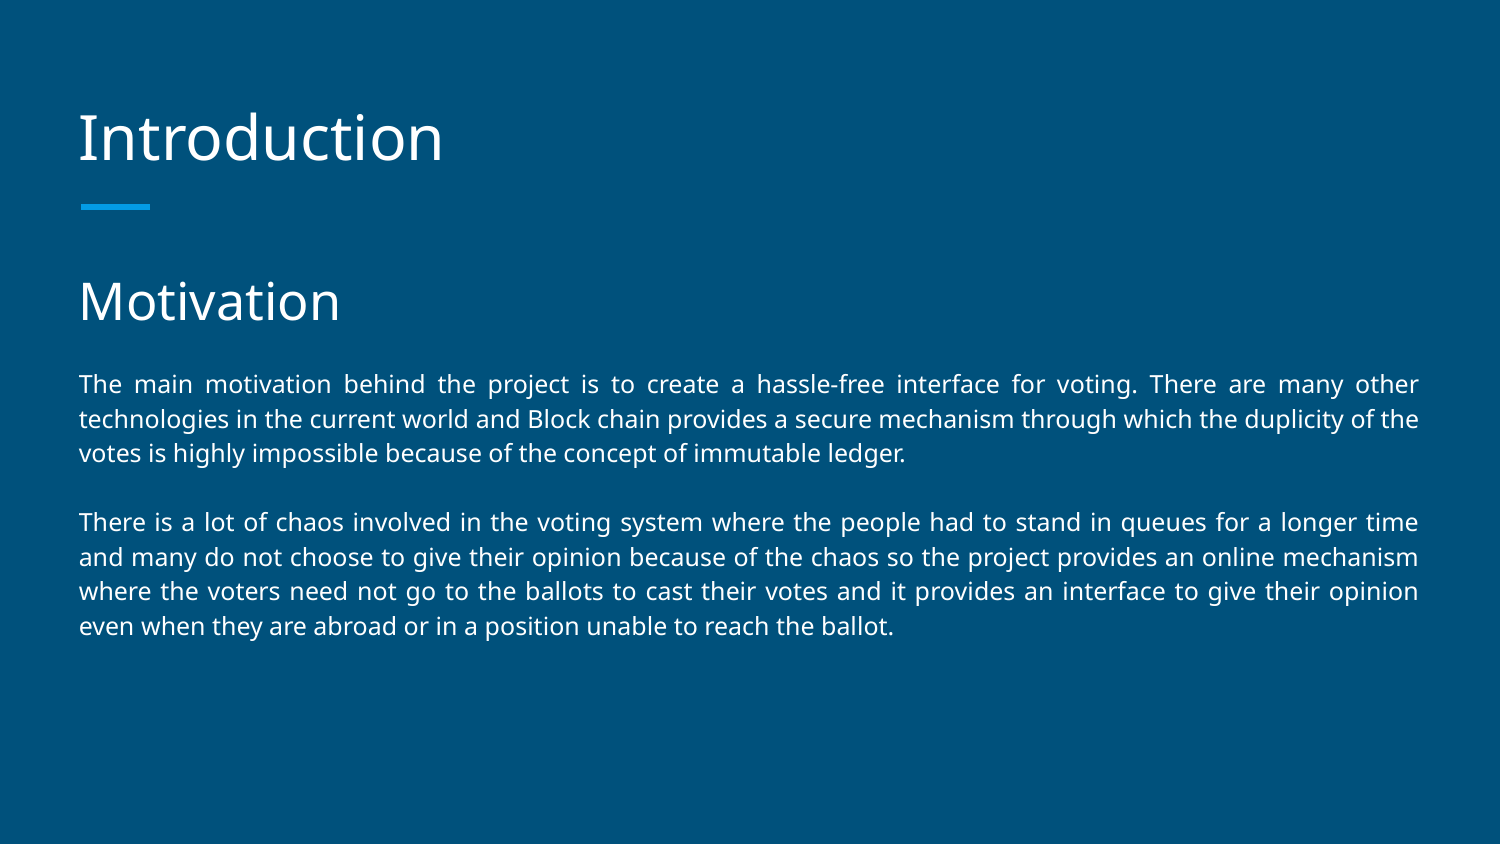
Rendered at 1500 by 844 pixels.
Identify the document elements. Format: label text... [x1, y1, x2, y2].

title Introduction [63, 75, 1437, 188]
list Motivation The main motivation behind the project is to create a hassle-free interface for voting. There are many other technologies in the current world and Block chain provides a secure mechanism through which the duplicity of the votes is highly impossible because of the concept of immutable ledger. There is a lot of chaos involved in the voting system where the people had to stand in queues for a longer time and many do not choose to give their opinion because of the chaos so the project provides an online mechanism where the voters need not go to the ballots to cast their votes and it provides an interface to give their opinion even when they are abroad or in a position unable to reach the ballot. [63, 244, 1437, 750]
